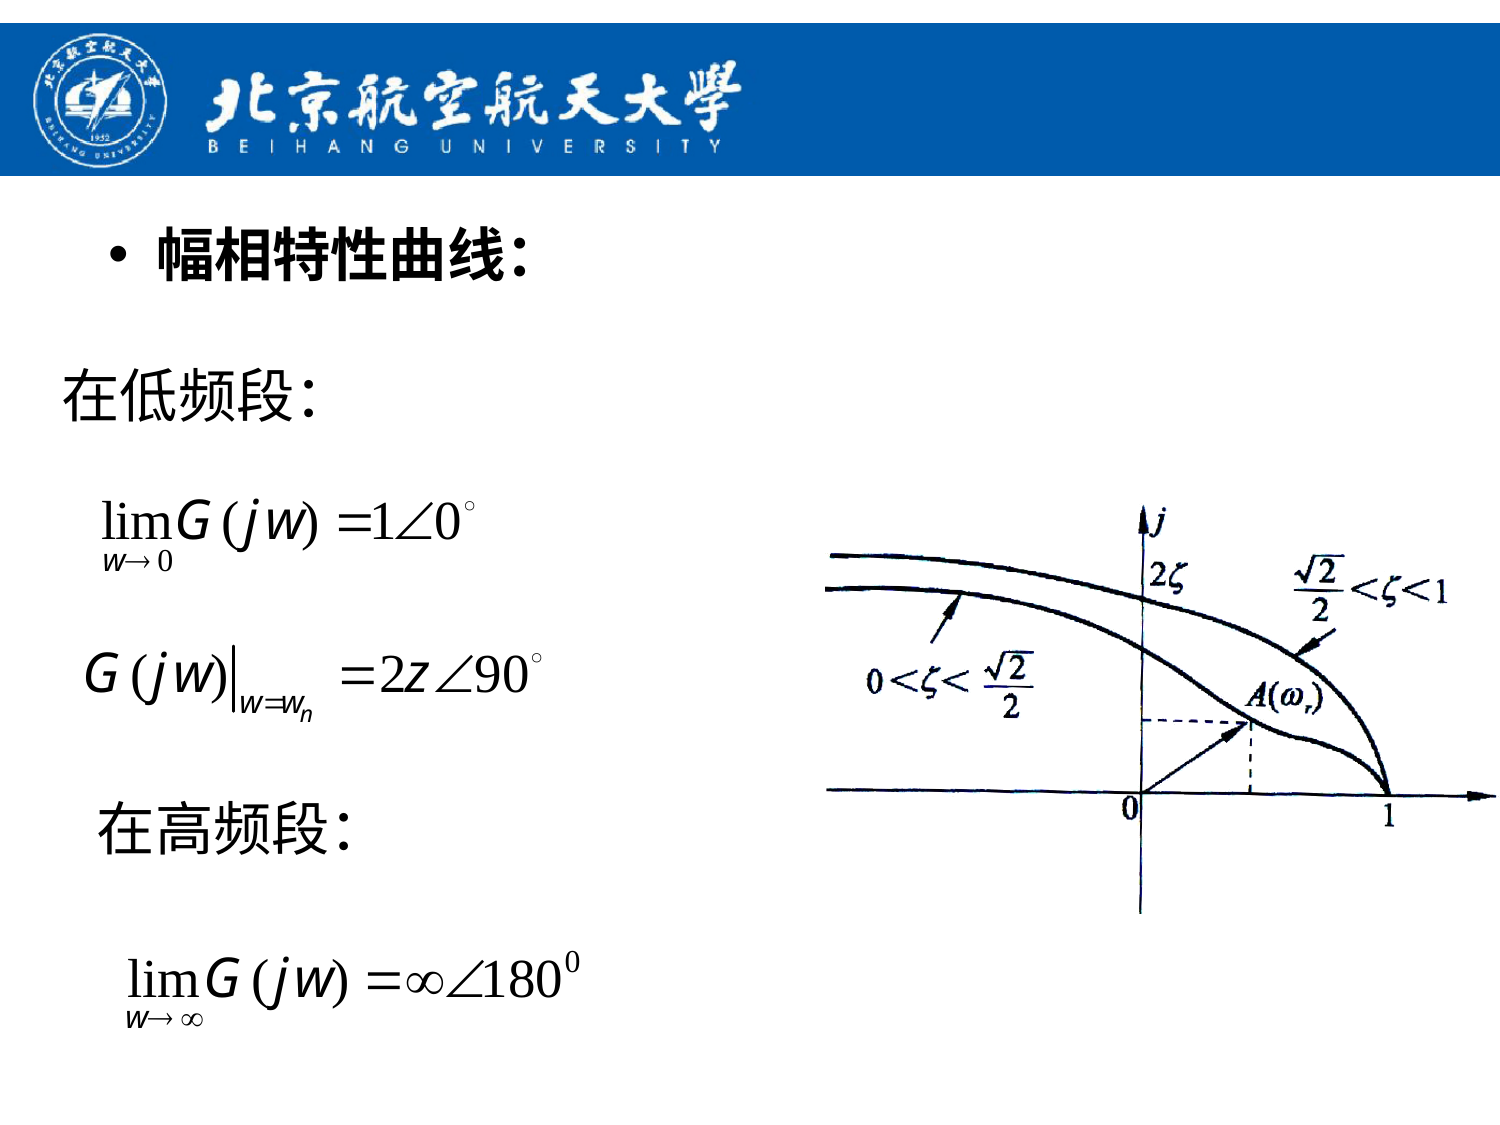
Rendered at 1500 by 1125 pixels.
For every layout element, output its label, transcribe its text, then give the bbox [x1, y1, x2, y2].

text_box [116, 937, 590, 1044]
picture [0, 23, 1500, 176]
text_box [81, 632, 555, 734]
text_box 在低频段： [46, 351, 756, 437]
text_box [93, 480, 484, 586]
text_box 幅相特性曲线： [93, 210, 1407, 293]
text_box 在高频段： [82, 785, 762, 870]
picture [825, 503, 1500, 915]
